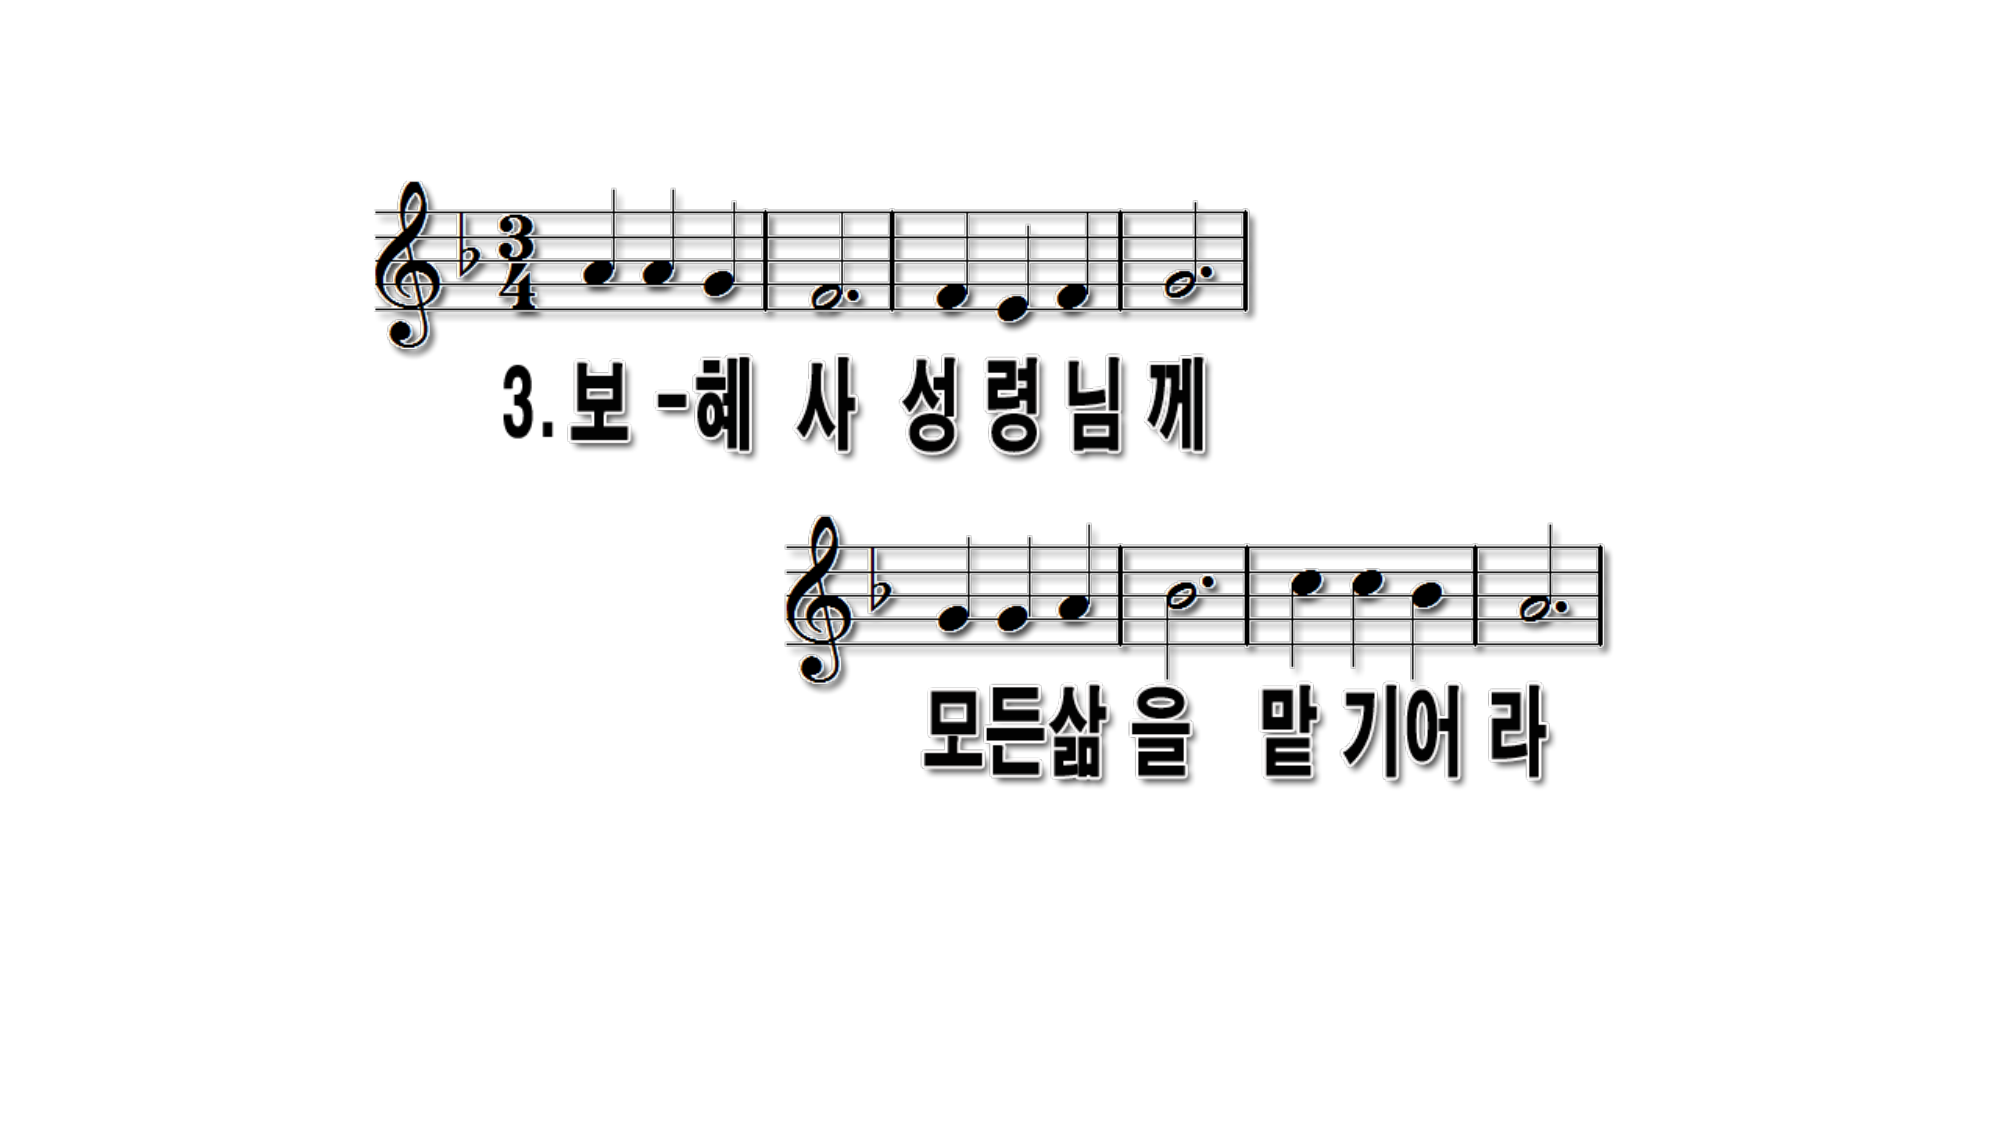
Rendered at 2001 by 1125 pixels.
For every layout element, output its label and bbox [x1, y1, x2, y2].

picture [249, 0, 1750, 938]
